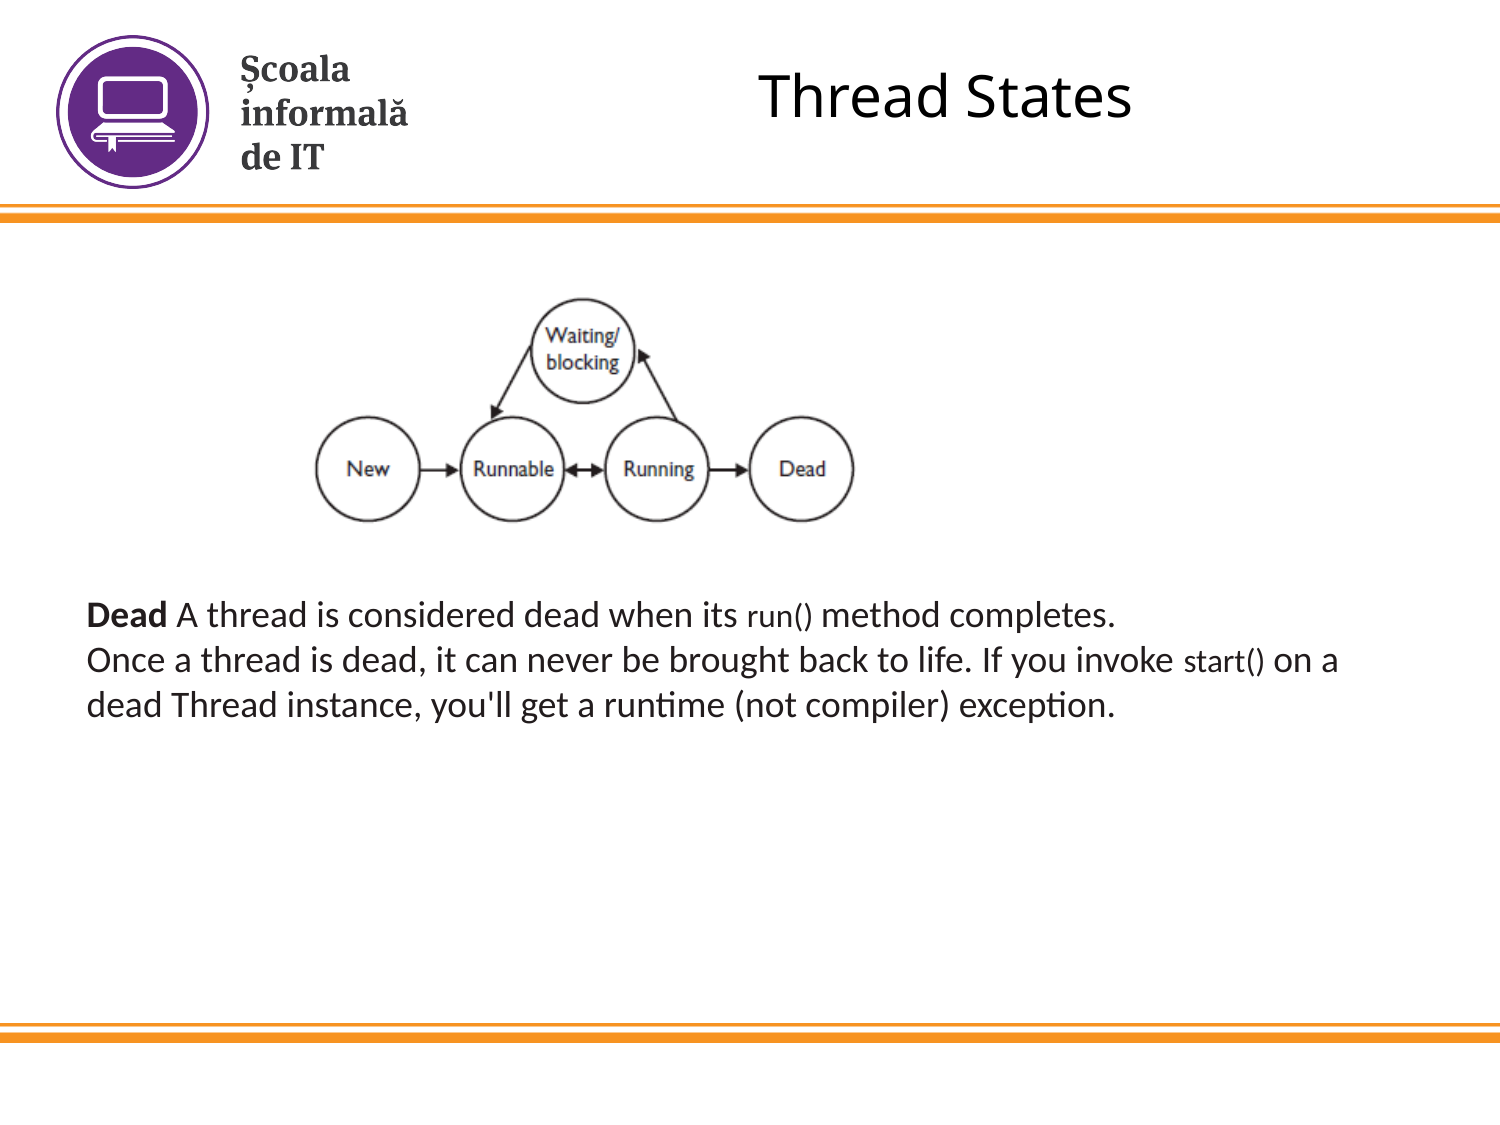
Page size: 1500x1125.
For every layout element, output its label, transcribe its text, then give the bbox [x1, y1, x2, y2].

picture [56, 35, 408, 189]
picture [0, 204, 1500, 223]
picture [294, 271, 881, 544]
text_box Dead A thread is considered dead when its run() method completes. Once a thread is dead, it can never be brought back to life. If you invoke start() on a dead Thread instance, you'll get a runtime (not compiler) exception. [71, 582, 1425, 778]
picture [0, 1023, 1500, 1043]
text_box Thread States [481, 45, 1425, 143]
